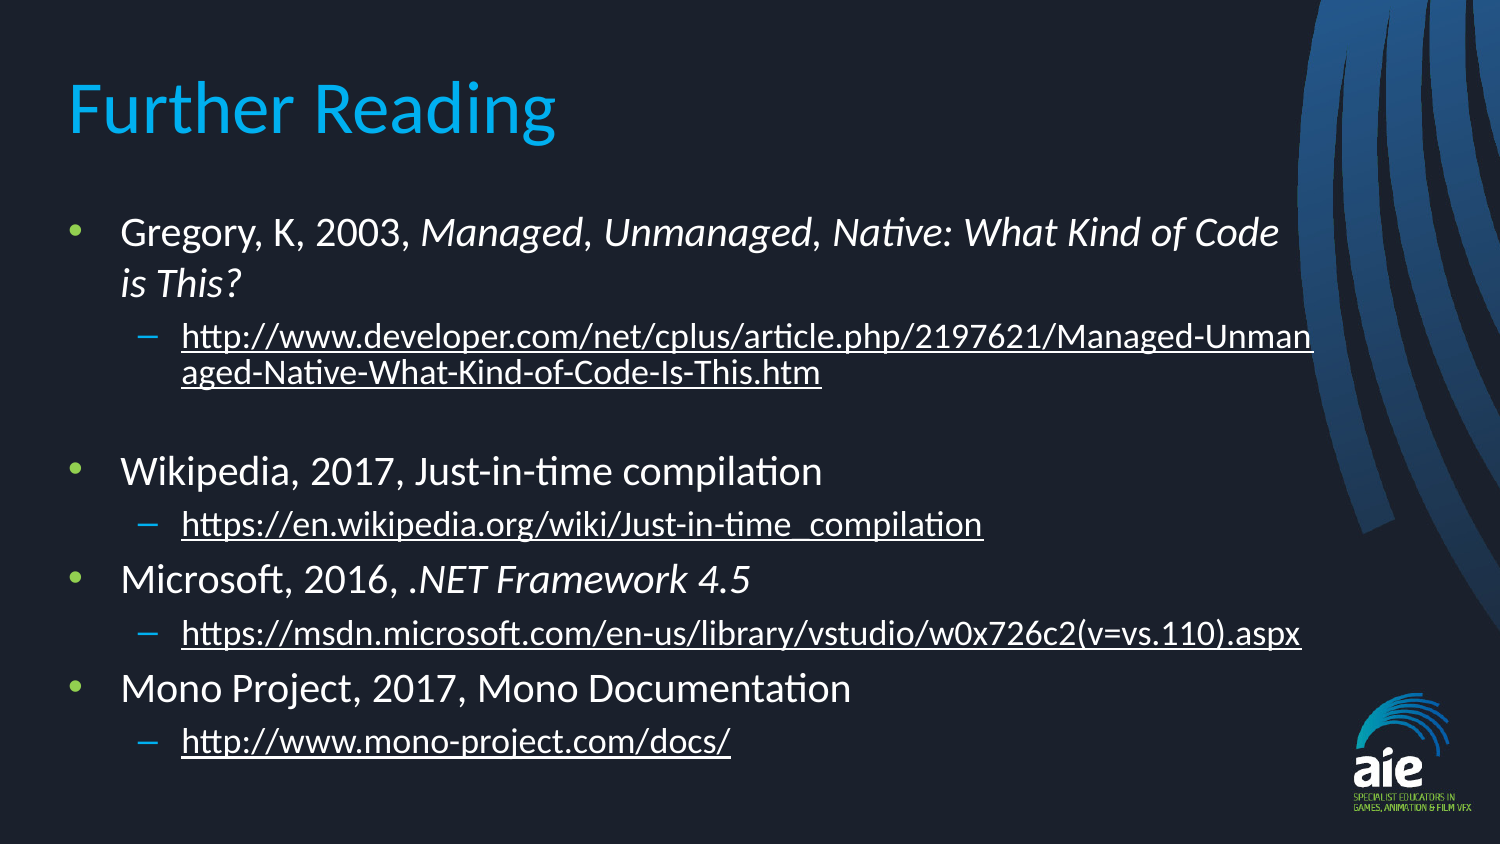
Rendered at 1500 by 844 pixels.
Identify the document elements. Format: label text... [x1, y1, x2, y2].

picture [0, 0, 1500, 844]
list Gregory, K, 2003, Managed, Unmanaged, Native: What Kind of Code is This? http://www.developer.com/net/cplus/article.php/2197621/Managed-Unmanaged-Native-What-Kind-of-Code-Is-This.htm Wikipedia, 2017, Just-in-time compilation https://en.wikipedia.org/wiki/Just-in-time_compilation Microsoft, 2016, .NET Framework 4.5 https://msdn.microsoft.com/en-us/library/vstudio/w0x726c2(v=vs.110).aspx Mono Project, 2017, Mono Documentation http://www.mono-project.com/docs/ [53, 197, 1329, 753]
title Further Reading [53, 33, 1425, 175]
